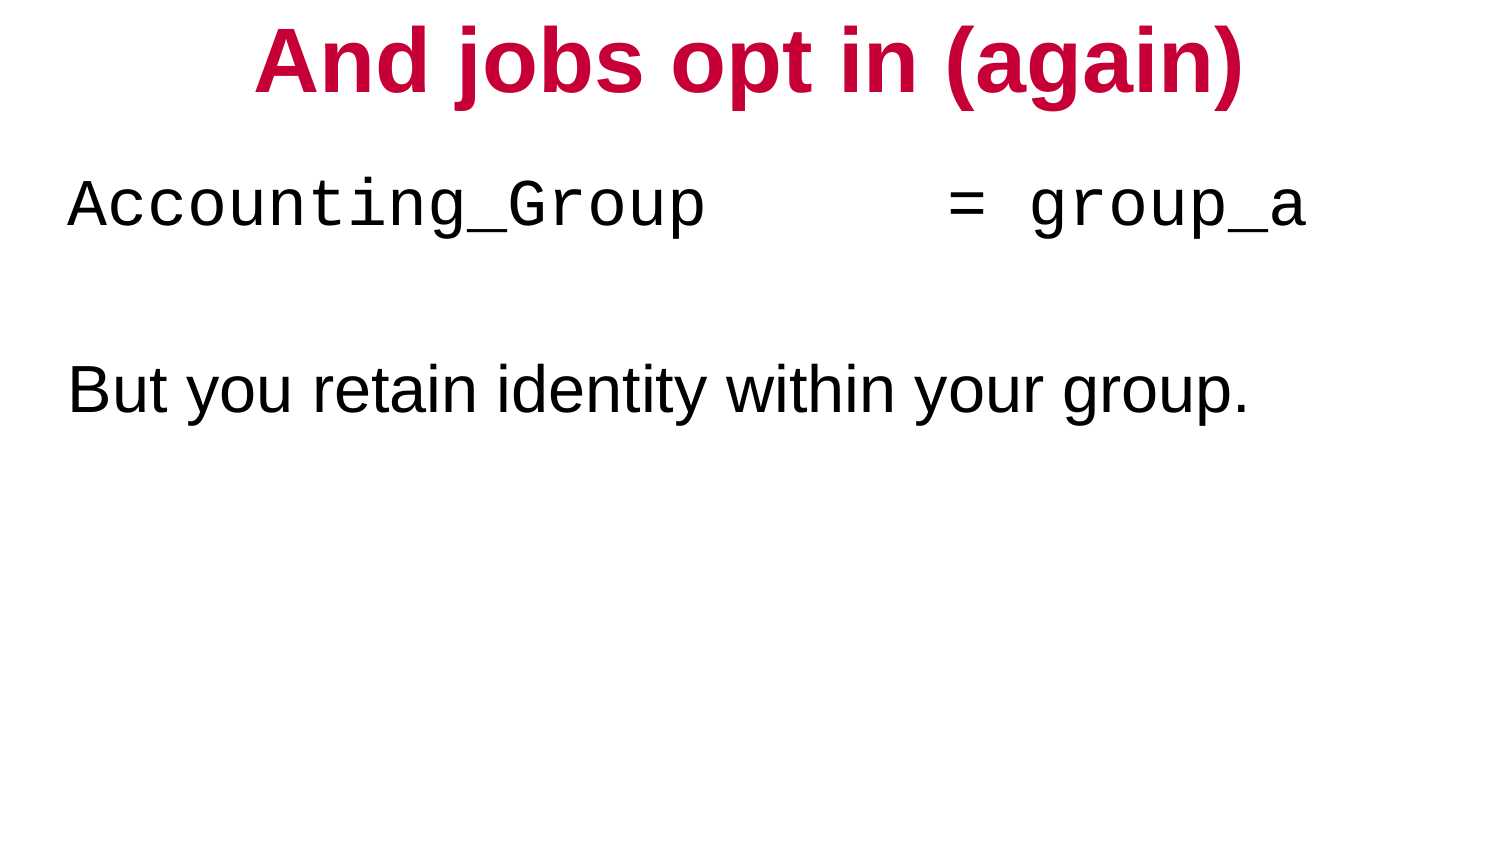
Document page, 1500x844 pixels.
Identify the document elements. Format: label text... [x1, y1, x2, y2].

title And jobs opt in (again) [0, 0, 1500, 113]
list Accounting_Group = group_a But you retain identity within your group. [52, 151, 1431, 297]
